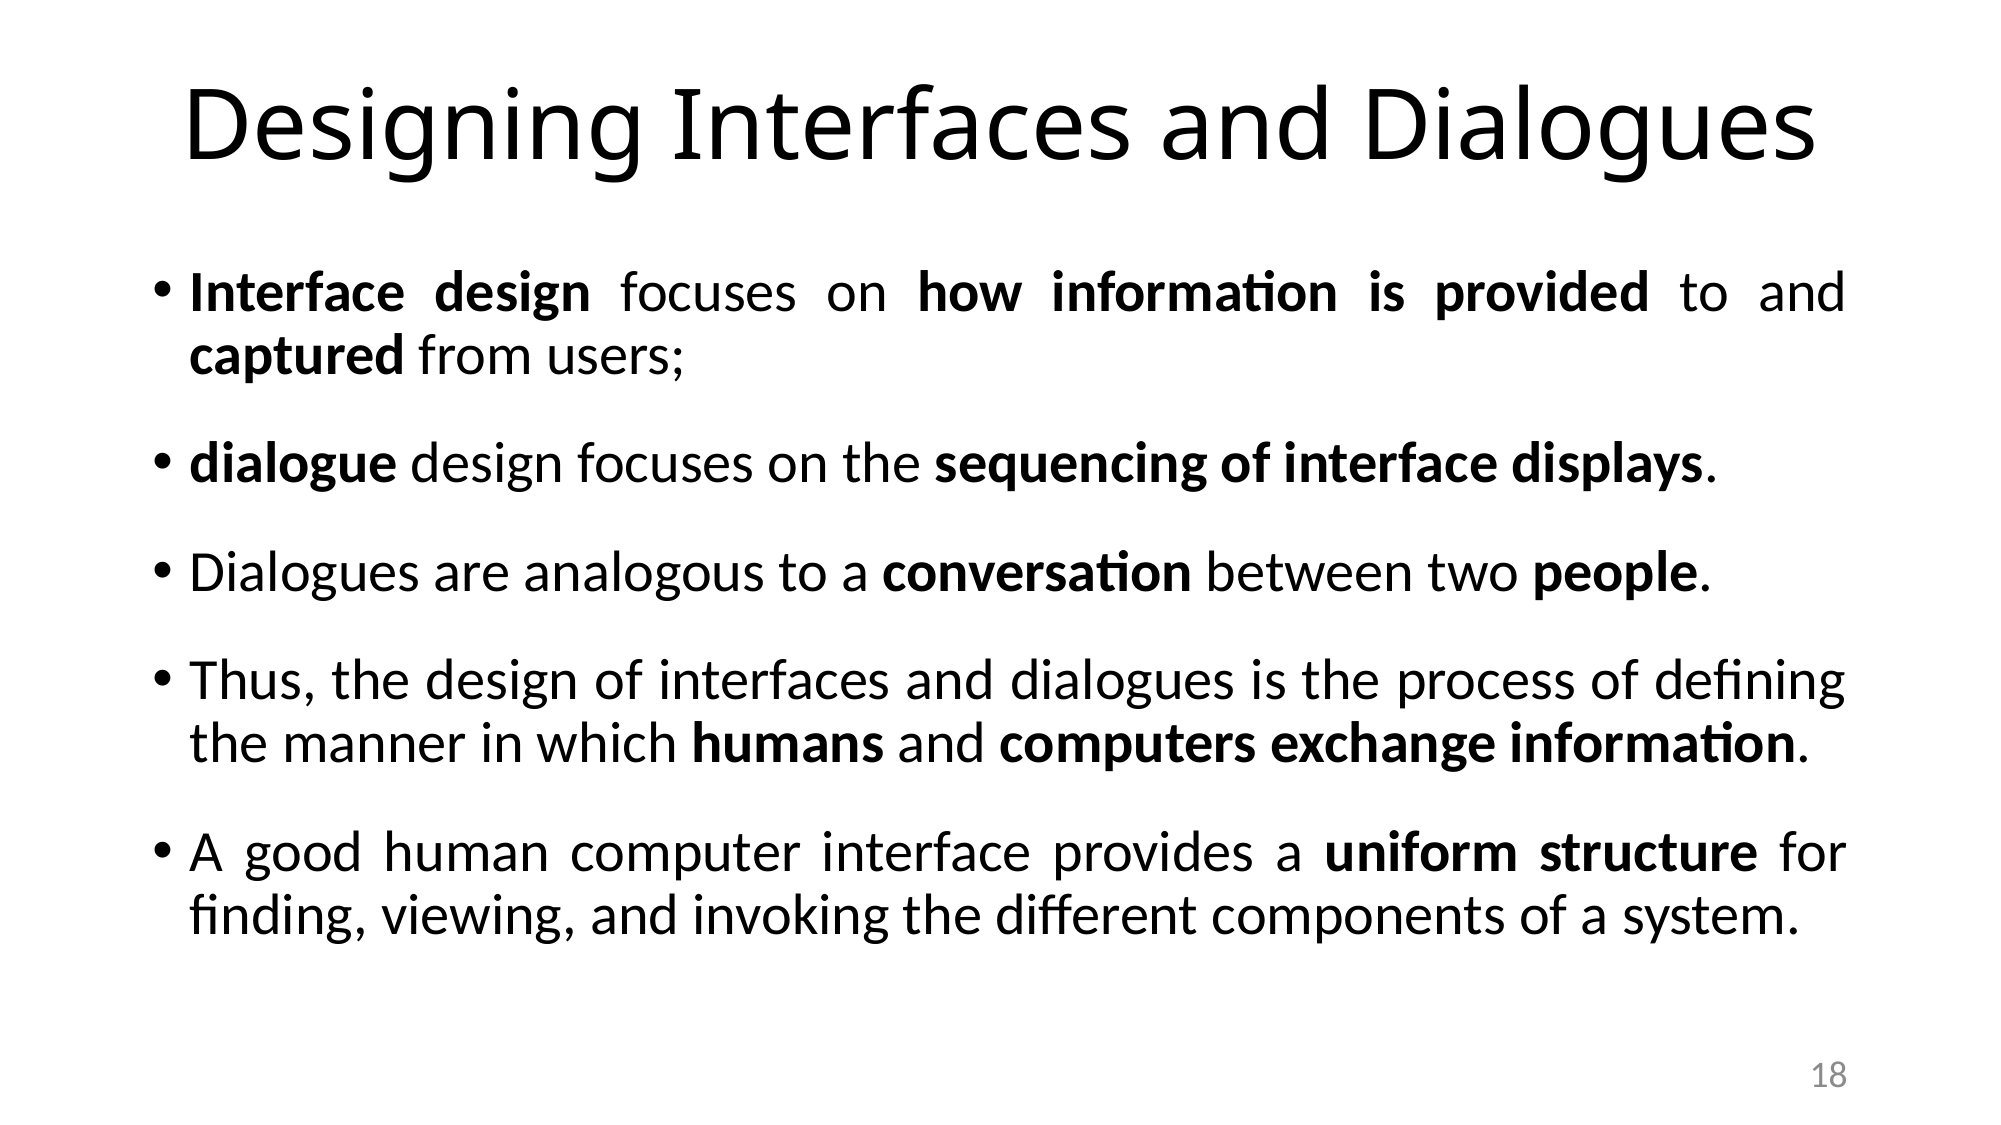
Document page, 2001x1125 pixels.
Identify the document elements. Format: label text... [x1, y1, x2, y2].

list Interface design focuses on how information is provided to and captured from users; dialogue design focuses on the sequencing of interface displays. Dialogues are analogous to a conversation between two people. Thus, the design of interfaces and dialogues is the process of defining the manner in which humans and computers exchange information. A good human computer interface provides a uniform structure for finding, viewing, and invoking the different components of a system. [137, 253, 1863, 1125]
slide_number 18 [1412, 1042, 1863, 1103]
title Designing Interfaces and Dialogues [137, 19, 1863, 237]
